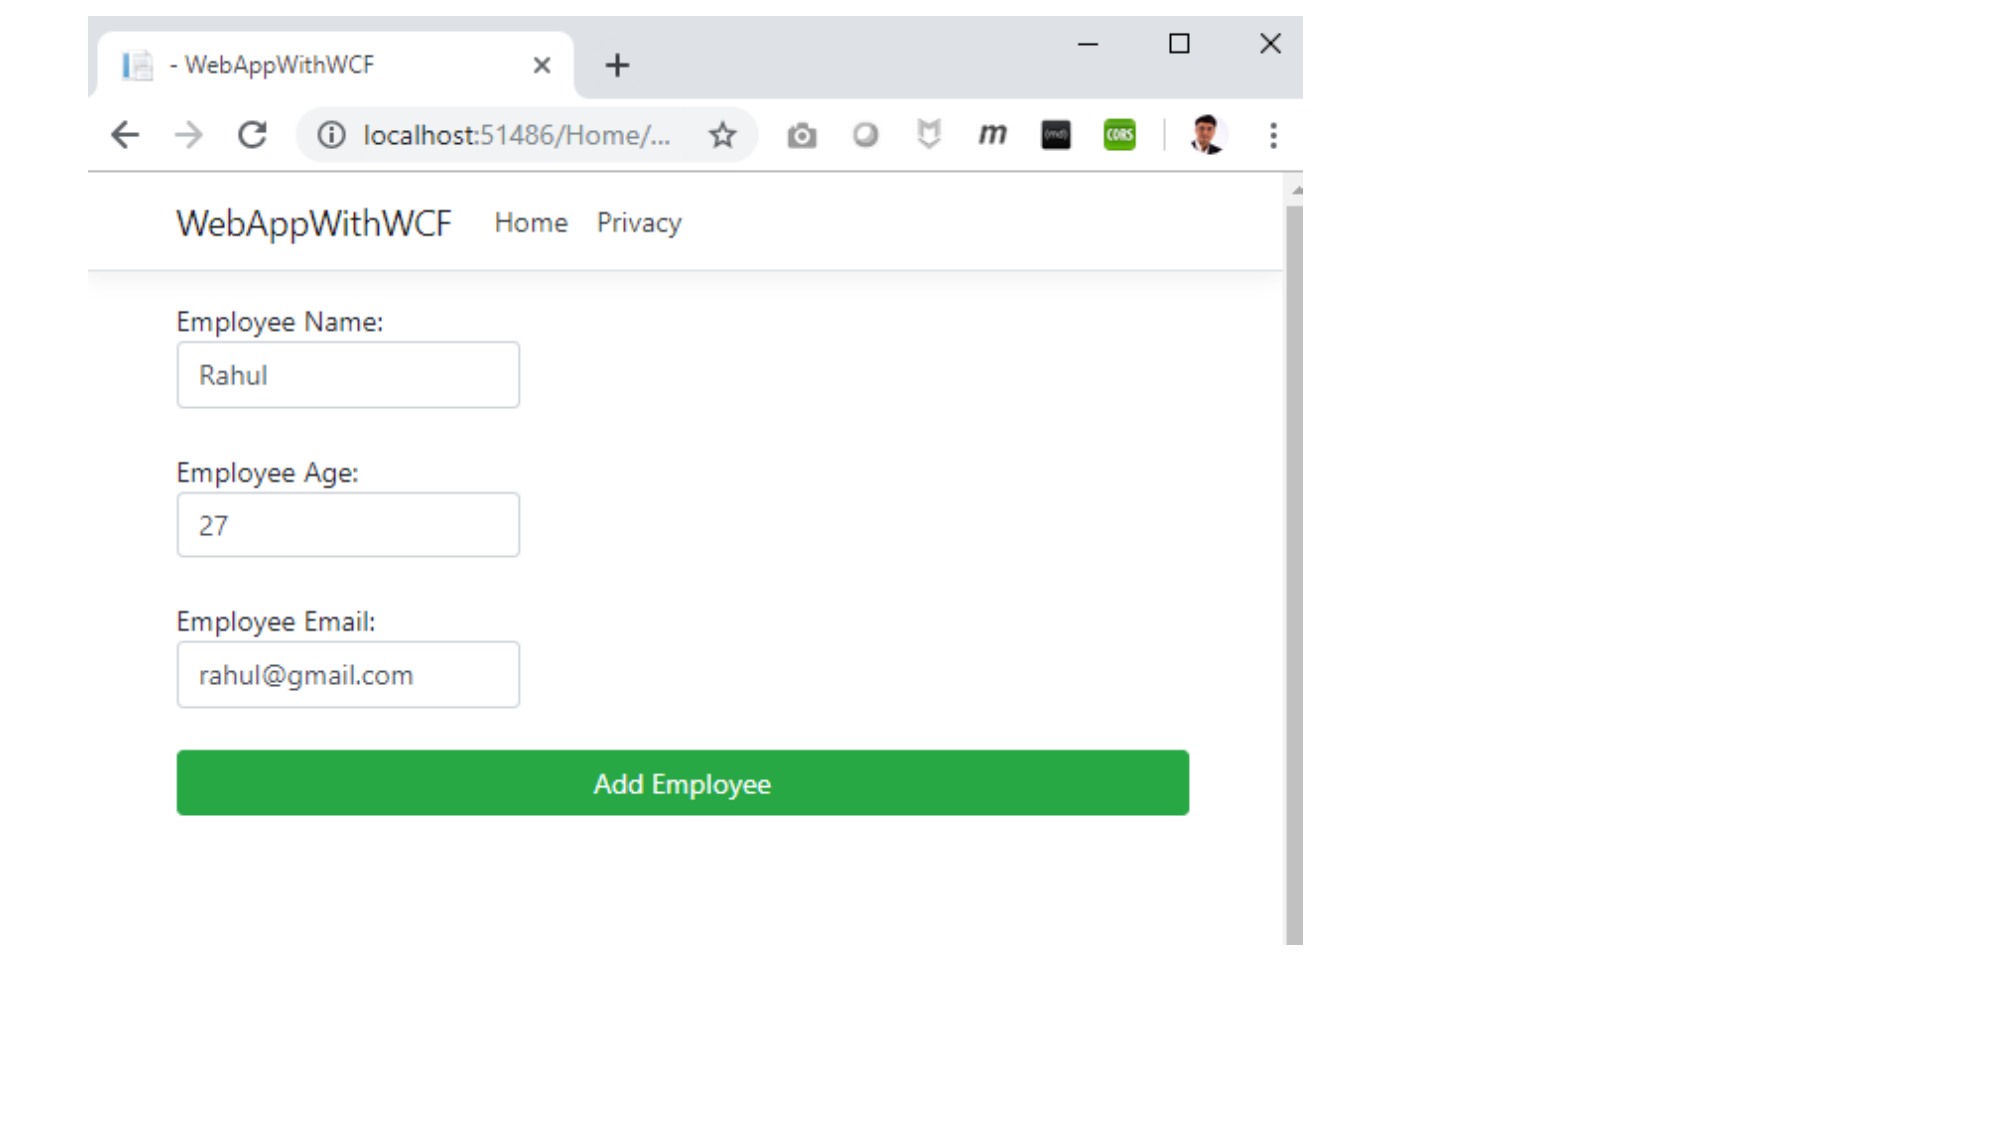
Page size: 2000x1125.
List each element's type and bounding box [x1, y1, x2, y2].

picture [88, 16, 1303, 946]
